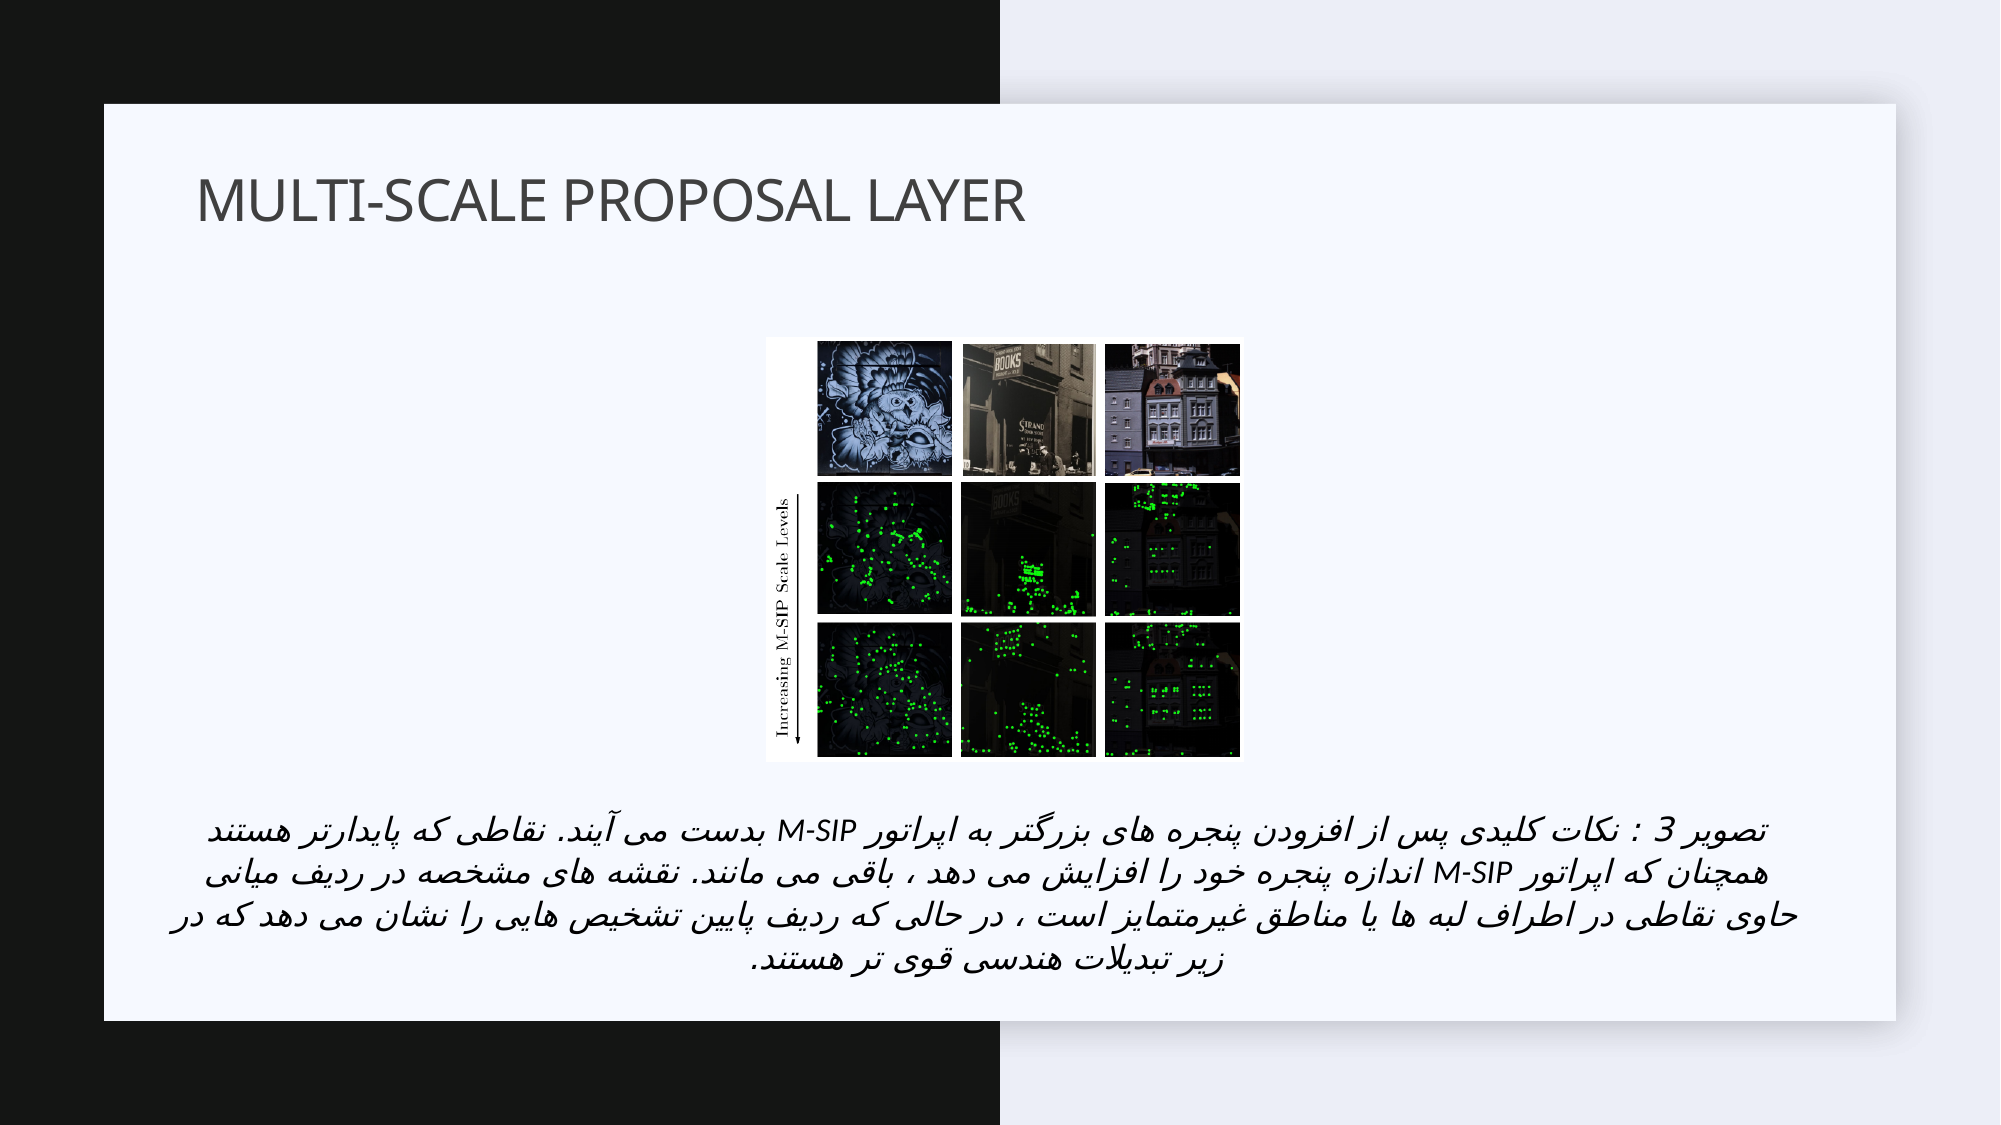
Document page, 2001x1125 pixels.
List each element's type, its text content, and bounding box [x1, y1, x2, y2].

text_box تصویر 3 : نکات کلیدی پس از افزودن پنجره های بزرگتر به اپراتور M-SIP بدست می آیند. نقاطی که پایدارتر هستند همچنان که اپراتور M-SIP اندازه پنجره خود را افزایش می دهد ، باقی می مانند. نقشه های مشخصه در ردیف میانی حاوی نقاطی در اطراف لبه ها یا مناطق غیرمتمایز است ، در حالی که ردیف پایین تشخیص هایی را نشان می دهد که در زیر تبدیلات هندسی قوی تر هستند. [154, 797, 1856, 984]
picture [766, 337, 1244, 763]
title Multi-scale Proposal Layer [180, 154, 1830, 251]
